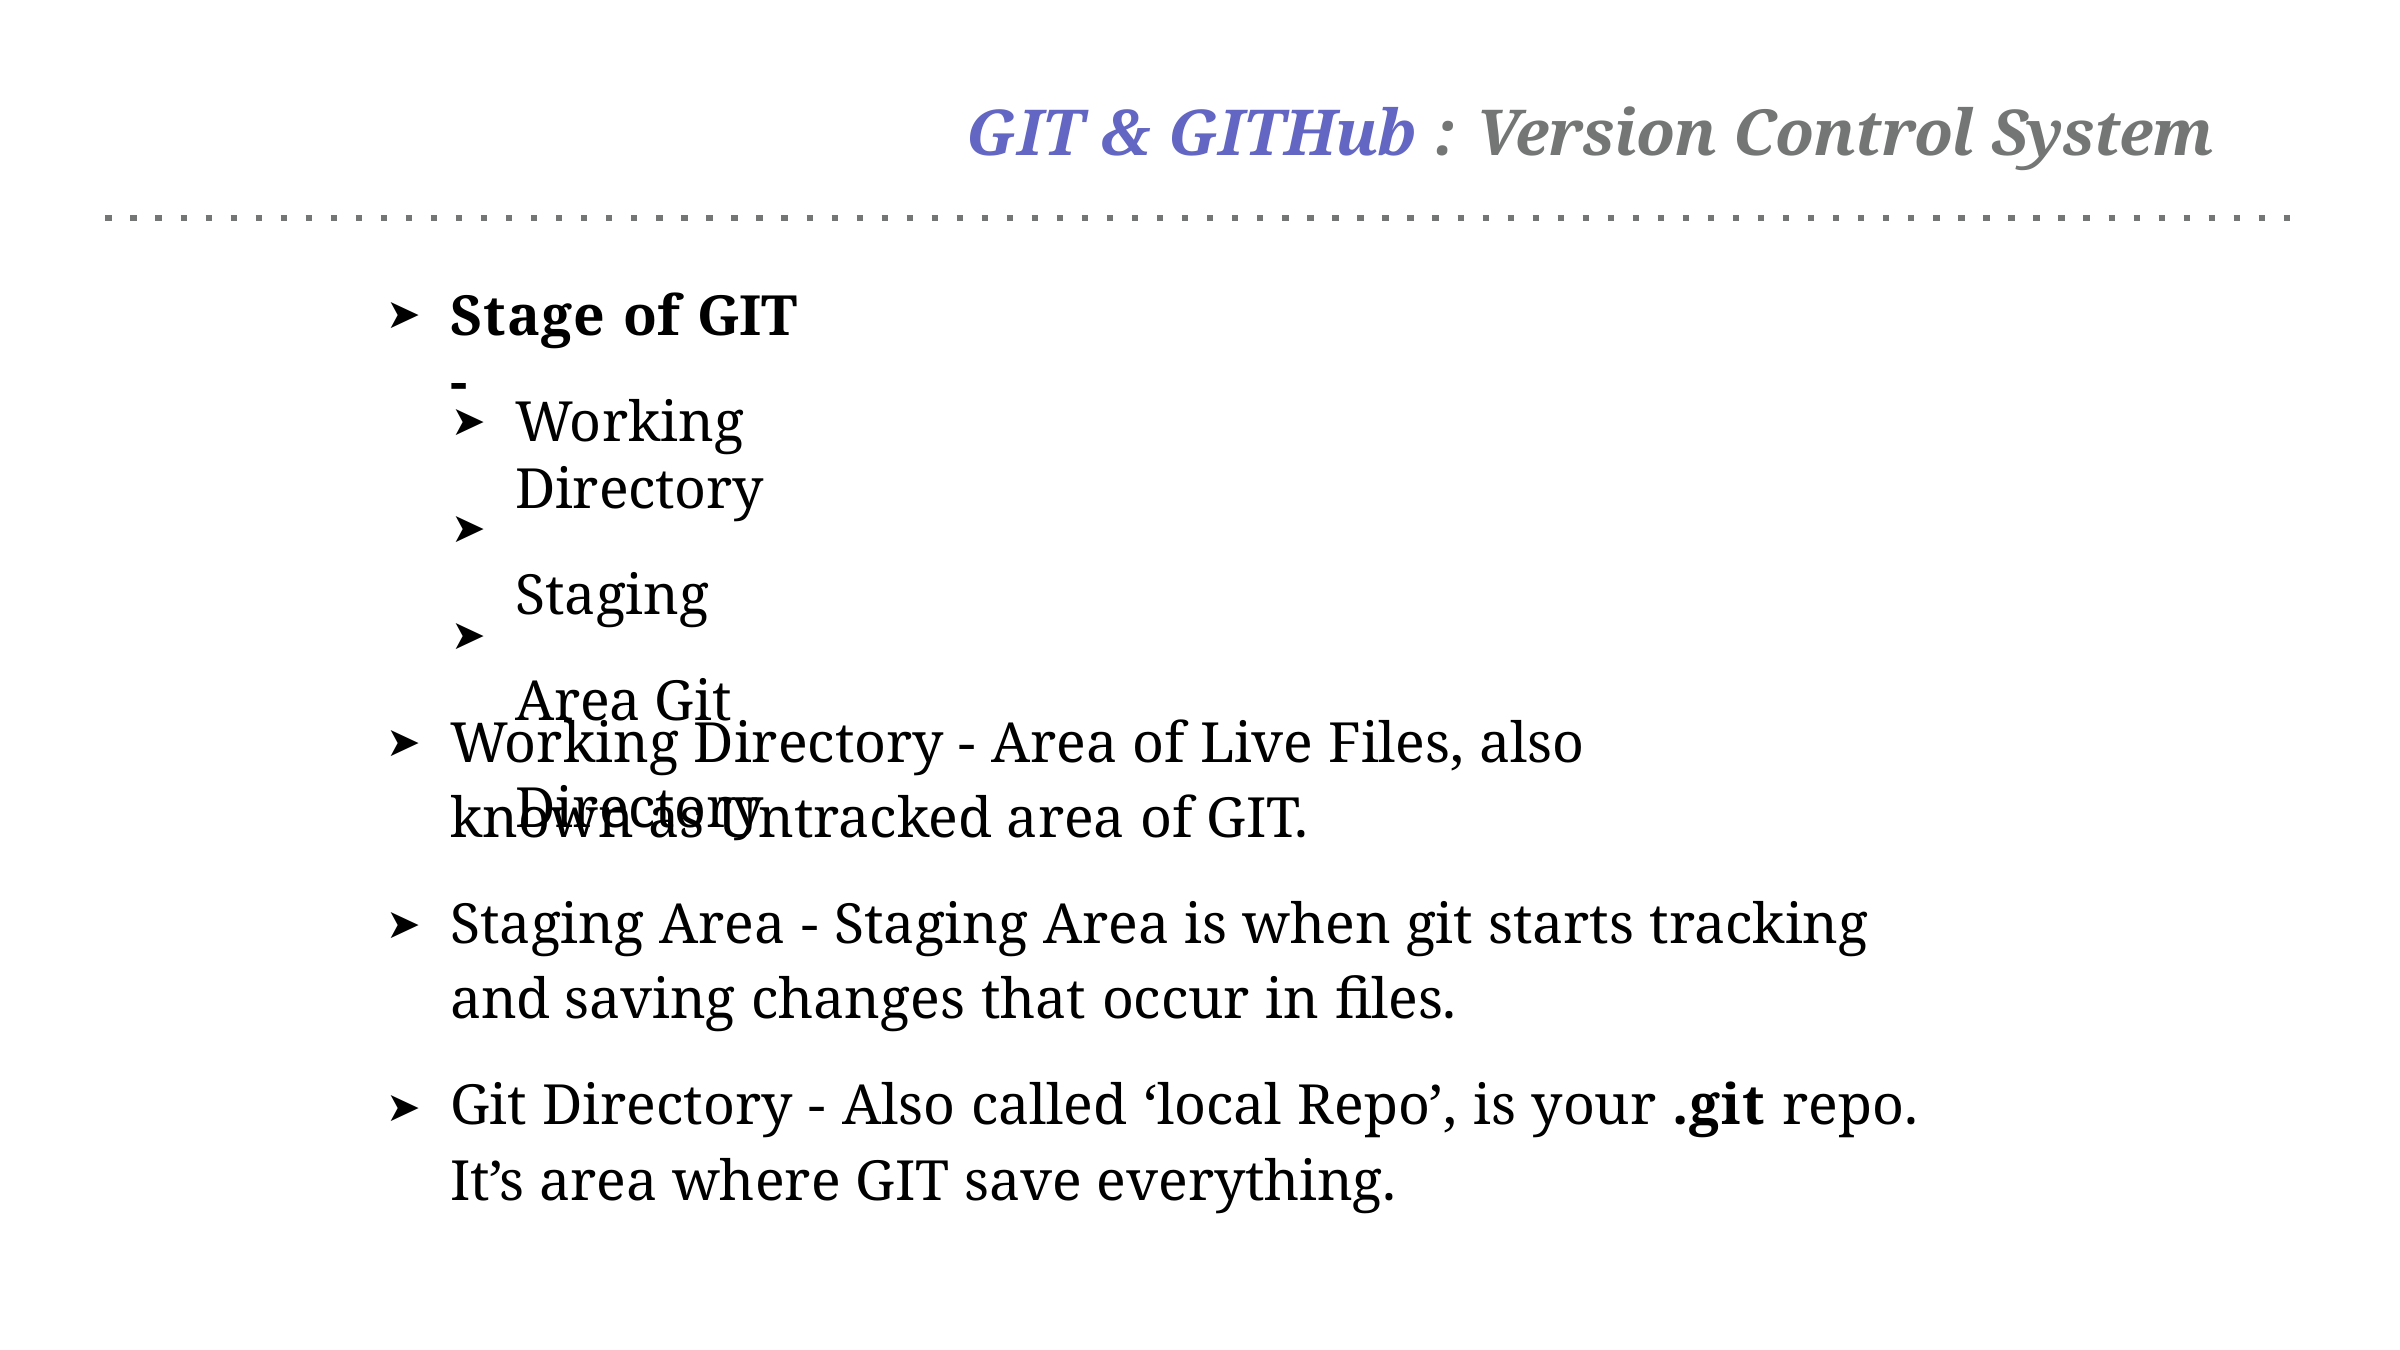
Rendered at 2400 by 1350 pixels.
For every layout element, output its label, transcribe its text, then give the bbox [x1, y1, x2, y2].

text_box ➤ [384, 284, 427, 337]
text_box ➤ [384, 712, 427, 765]
text_box ➤ [449, 605, 492, 658]
text_box ➤ [384, 894, 427, 947]
text_box Stage of GIT - [448, 277, 825, 413]
text_box Working Directory Staging Area Git Directory [513, 384, 981, 696]
title GIT & GITHub : Version Control System [965, 90, 2231, 318]
text_box ➤ [449, 391, 492, 444]
text_box ➤ [449, 498, 492, 551]
text_box Working Directory - Area of Live Files, also known as Untracked area of GIT. Staging Area - Staging Area is when git starts tracking and saving changes that occur in files. Git Directory - Also called ‘local Repo’, is your .git repo. It’s area where GIT save everything. [448, 696, 1943, 1211]
text_box ➤ [384, 1077, 427, 1130]
